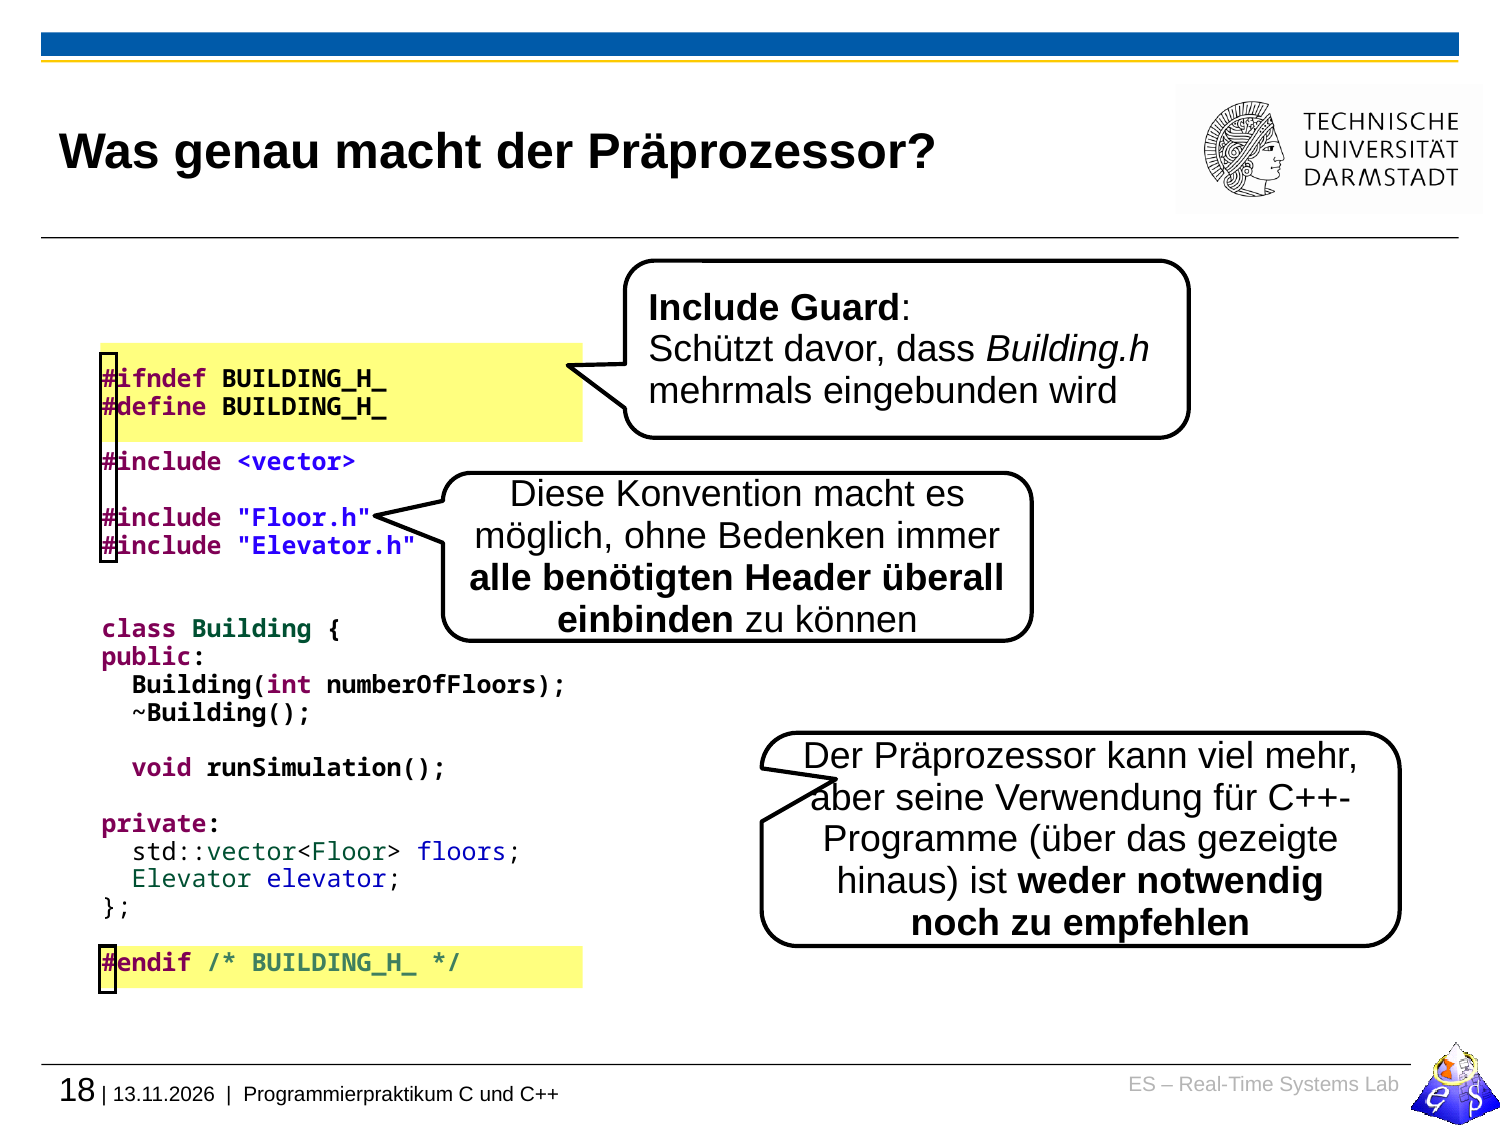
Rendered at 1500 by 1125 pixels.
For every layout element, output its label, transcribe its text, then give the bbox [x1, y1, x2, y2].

picture [1187, 84, 1483, 214]
text_box #ifndef BUILDING_H_ #define BUILDING_H_ #include <vector> #include "Floor.h" #include "Elevator.h" class Building { public: Building(int numberOfFloors); ~Building(); void runSimulation(); private: std::vector<Floor> floors; Elevator elevator; }; #endif /* BUILDING_H_ */ [86, 160, 739, 985]
text_box [116, 985, 583, 989]
text_box Include Guard: Schützt davor, dass Building.h mehrmals eingebunden wird [565, 258, 1191, 440]
text_box [100, 353, 117, 562]
picture [1411, 1041, 1500, 1125]
text_box Der Präprozessor kann viel mehr, aber seine Verwendung für C++-Programme (über das gezeigte hinaus) ist weder notwendig noch zu empfehlen [759, 730, 1402, 949]
text_box [99, 946, 116, 993]
title Was genau macht der Präprozessor? [58, 80, 1187, 218]
text_box Diese Konvention macht es möglich, ohne Bedenken immer alle benötigten Header überall einbinden zu können [372, 470, 1034, 643]
